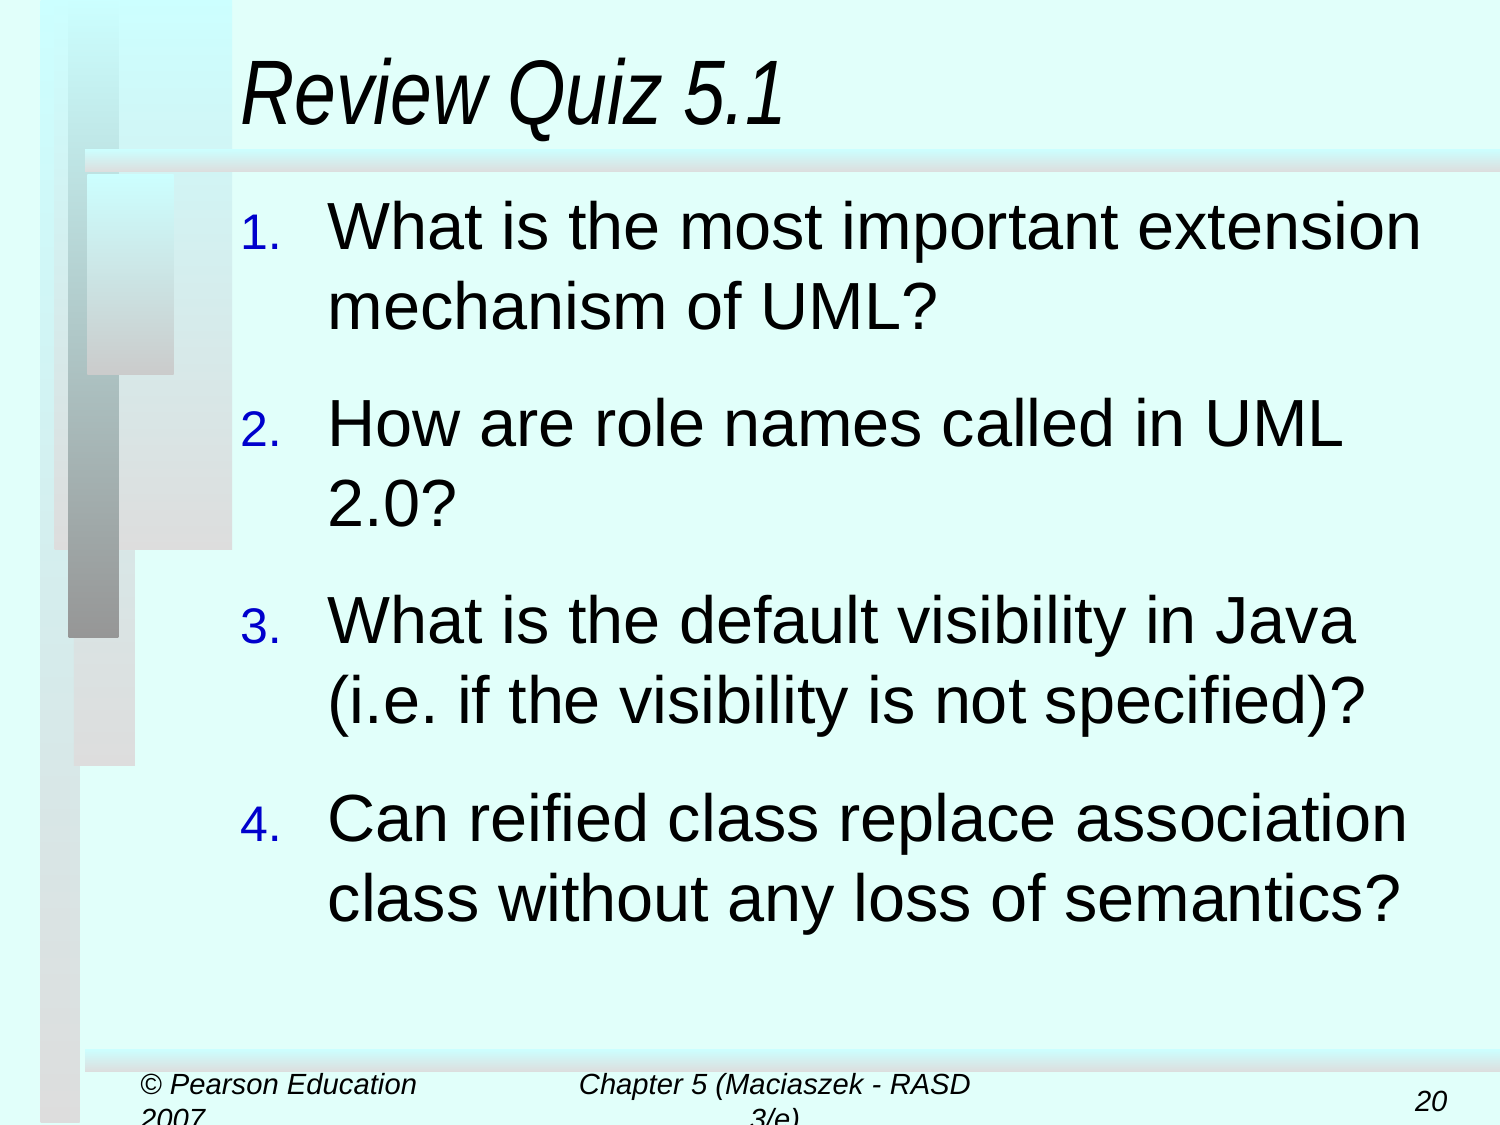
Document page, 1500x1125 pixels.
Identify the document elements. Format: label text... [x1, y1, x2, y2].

footer Chapter 5 (Maciaszek - RASD 3/e) [537, 1074, 1013, 1125]
list What is the most important extension mechanism of UML? How are role names called in UML 2.0? What is the default visibility in Java (i.e. if the visibility is not specified)? Can reified class replace association class without any loss of semantics? [225, 174, 1463, 1038]
title Review Quiz 5.1 [225, 0, 1500, 150]
slide_number © Pearson Education 2007 [125, 1074, 438, 1125]
slide_number 20 [1149, 1074, 1463, 1125]
